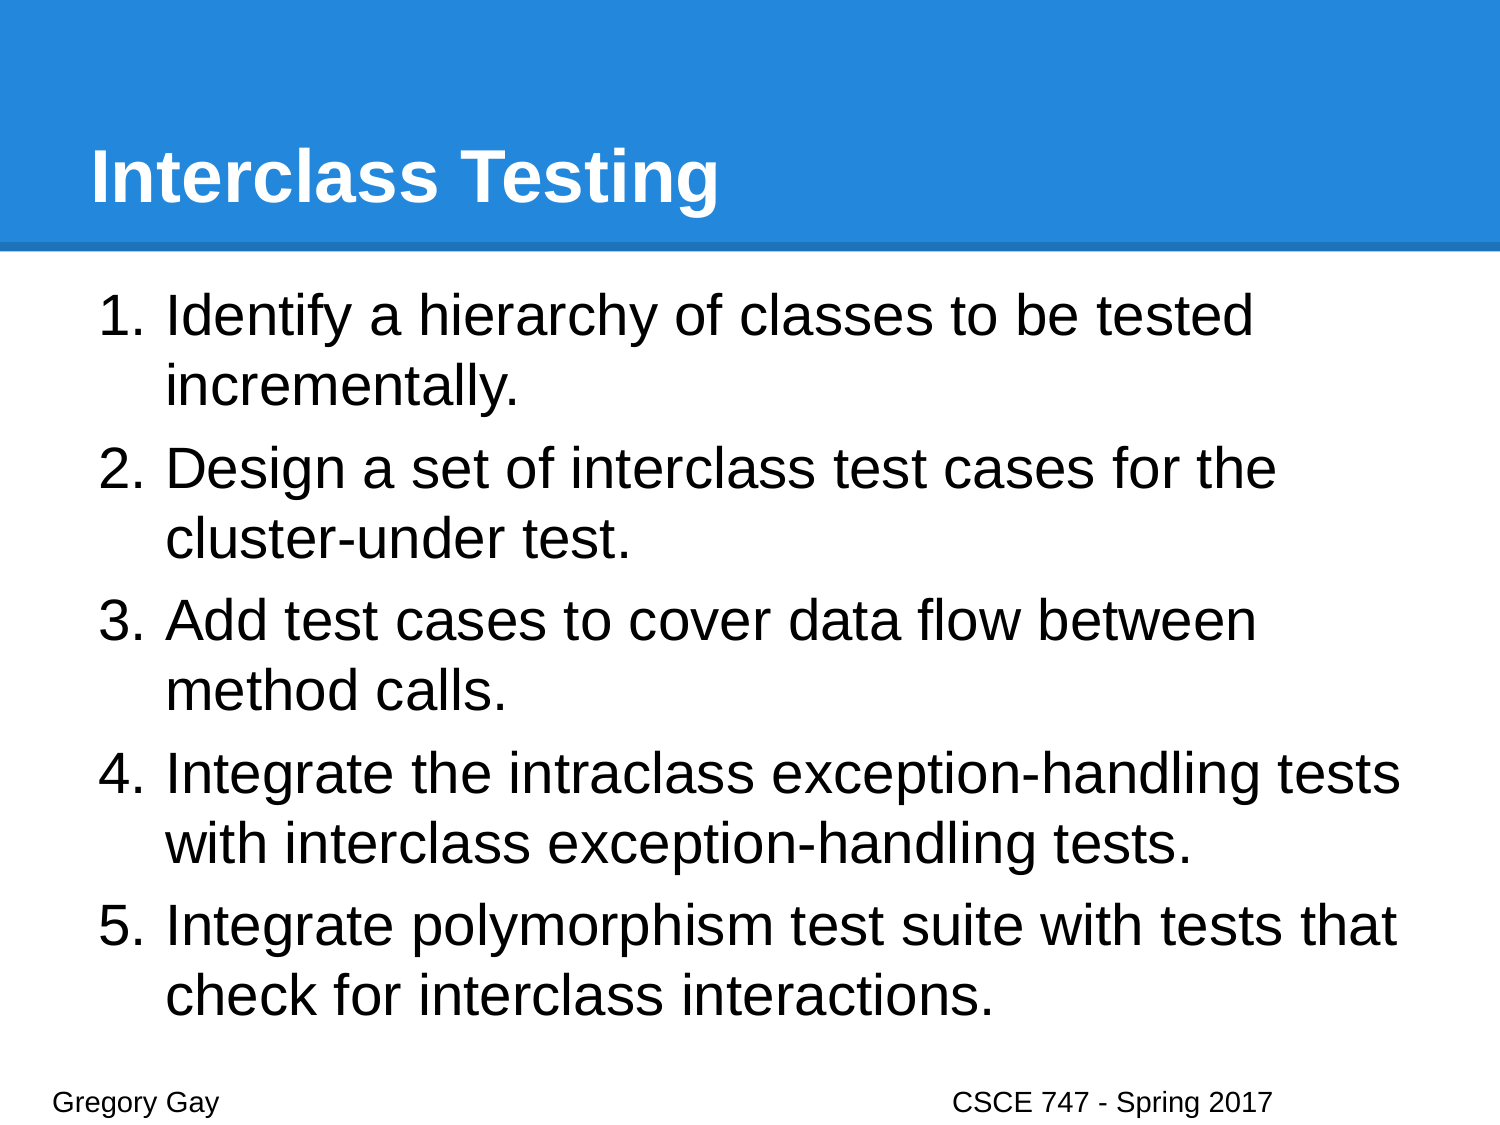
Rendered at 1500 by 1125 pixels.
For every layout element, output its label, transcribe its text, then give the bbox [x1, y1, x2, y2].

text_box Gregory Gay CSCE 747 - Spring 2017 5 [37, 1068, 1463, 1114]
title Interclass Testing [75, 45, 1425, 233]
list Identify a hierarchy of classes to be tested incrementally. Design a set of interclass test cases for the cluster-under test. Add test cases to cover data flow between method calls. Integrate the intraclass exception-handling tests with interclass exception-handling tests. Integrate polymorphism test suite with tests that check for interclass interactions. [75, 262, 1425, 1068]
